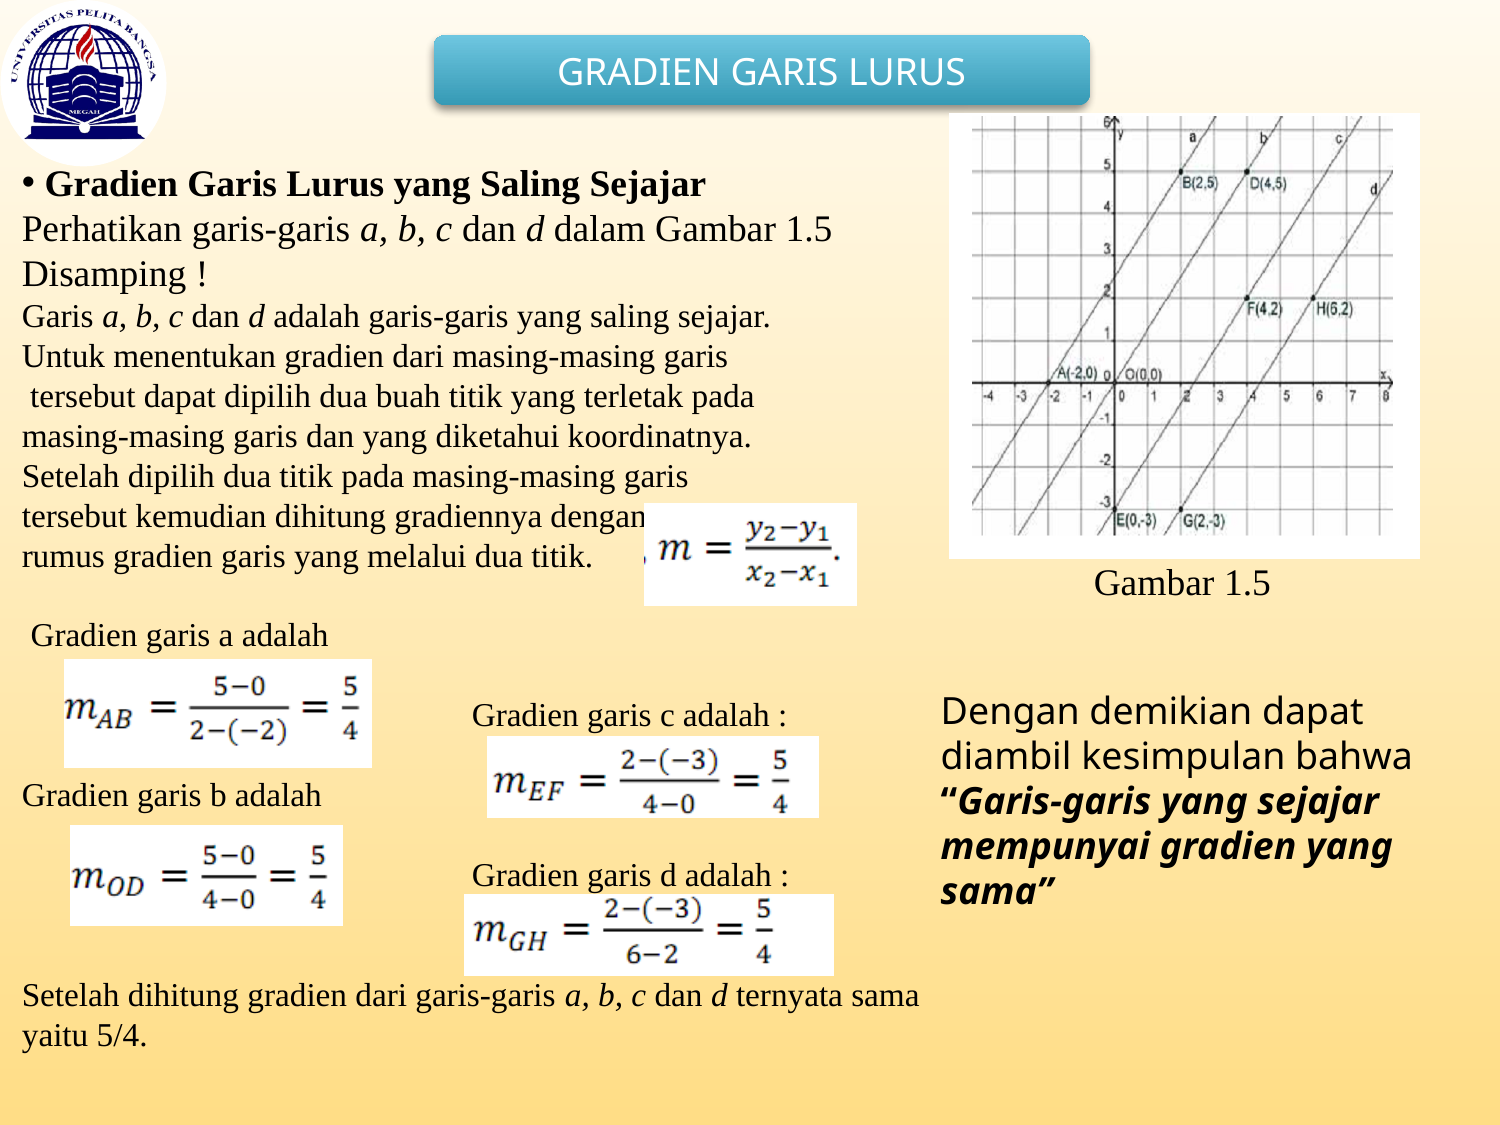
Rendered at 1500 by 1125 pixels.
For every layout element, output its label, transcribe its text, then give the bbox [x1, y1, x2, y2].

picture [948, 113, 1420, 560]
text_box Gradien Garis Lurus yang Saling Sejajar Perhatikan garis-garis a, b, c dan d dalam Gambar 1.5 Disamping ! Garis a, b, c dan d adalah garis-garis yang saling sejajar. Untuk menentukan gradien dari masing-masing garis tersebut dapat dipilih dua buah titik yang terletak pada masing-masing garis dan yang diketahui koordinatnya. Setelah dipilih dua titik pada masing-masing garis tersebut kemudian dihitung gradiennya dengan menggunakan rumus gradien garis yang melalui dua titik. Gradien garis a adalah Gradien garis c adalah : Gradien garis b adalah Gradien garis d adalah : Setelah dihitung gradien dari garis-garis a, b, c dan d ternyata sama yaitu 5/4. [7, 151, 950, 1101]
picture [70, 825, 343, 926]
text_box Gambar 1.5 [1078, 571, 1287, 611]
picture [63, 659, 373, 768]
picture [644, 503, 858, 606]
picture [464, 894, 834, 977]
text_box Dengan demikian dapat diambil kesimpulan bahwa “Garis-garis yang sejajar mempunyai gradien yang sama” [925, 679, 1442, 965]
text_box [0, 0, 167, 167]
picture [486, 736, 819, 818]
text_box GRADIEN GARIS LURUS [433, 35, 1090, 106]
